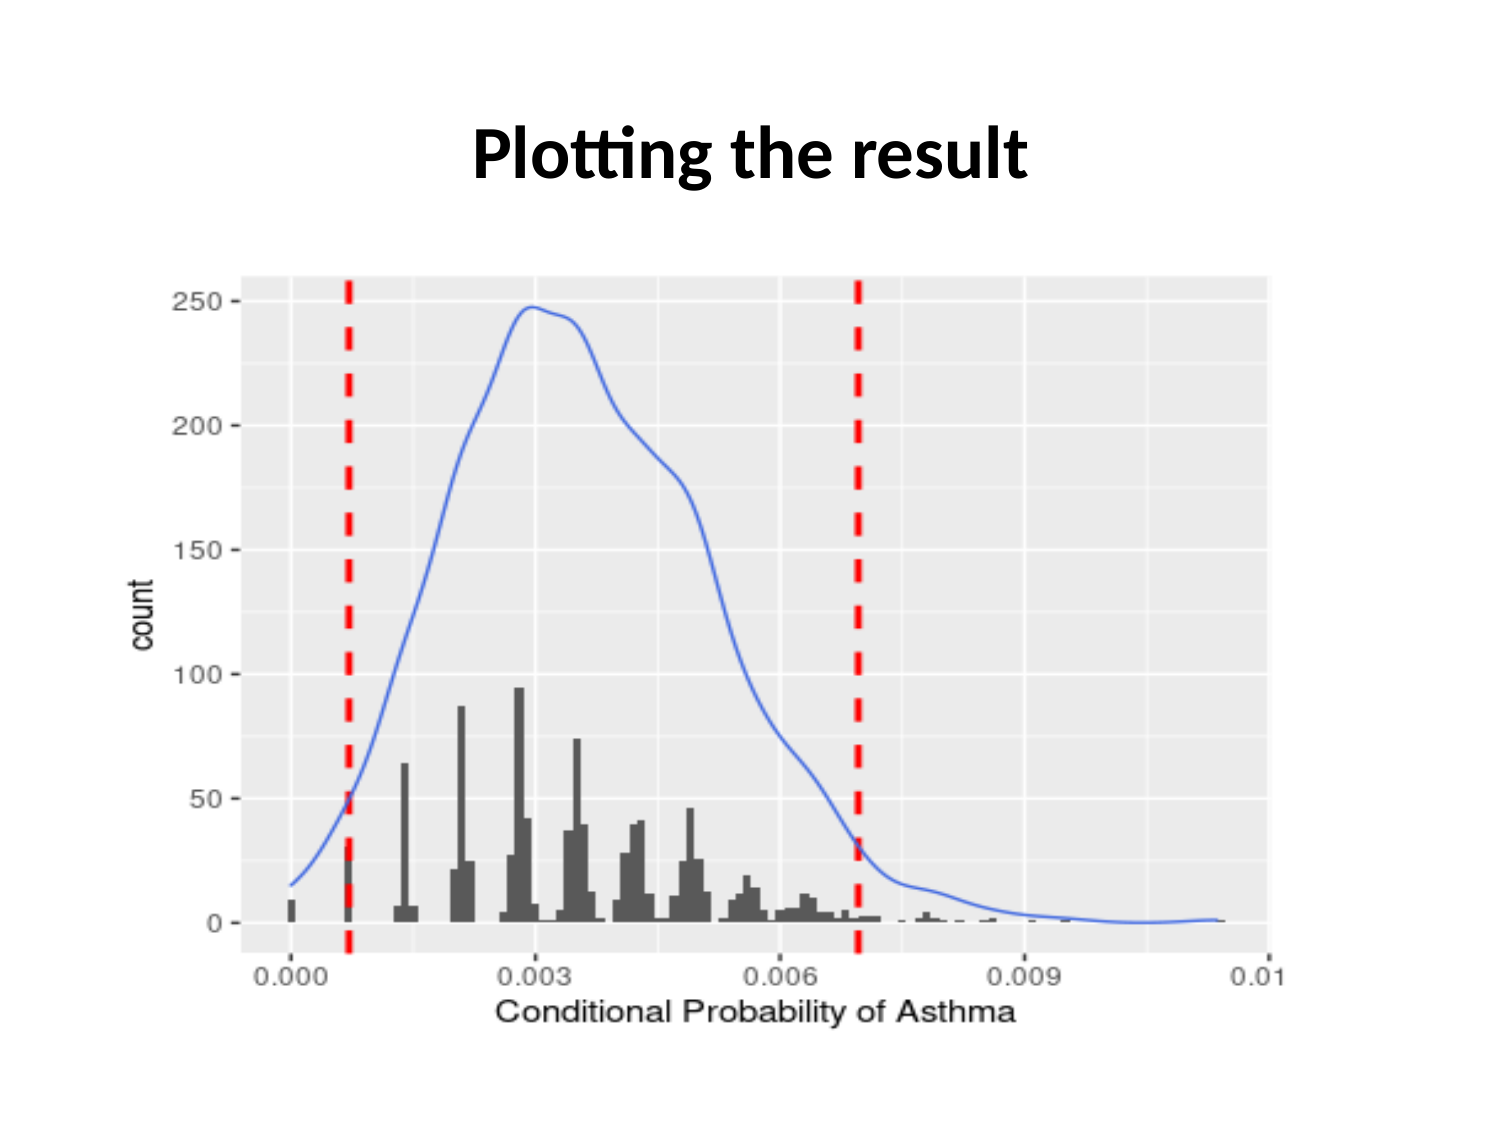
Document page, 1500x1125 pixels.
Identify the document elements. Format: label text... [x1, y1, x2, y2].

text_box Plotting the result [457, 96, 1045, 201]
picture [109, 262, 1290, 1046]
